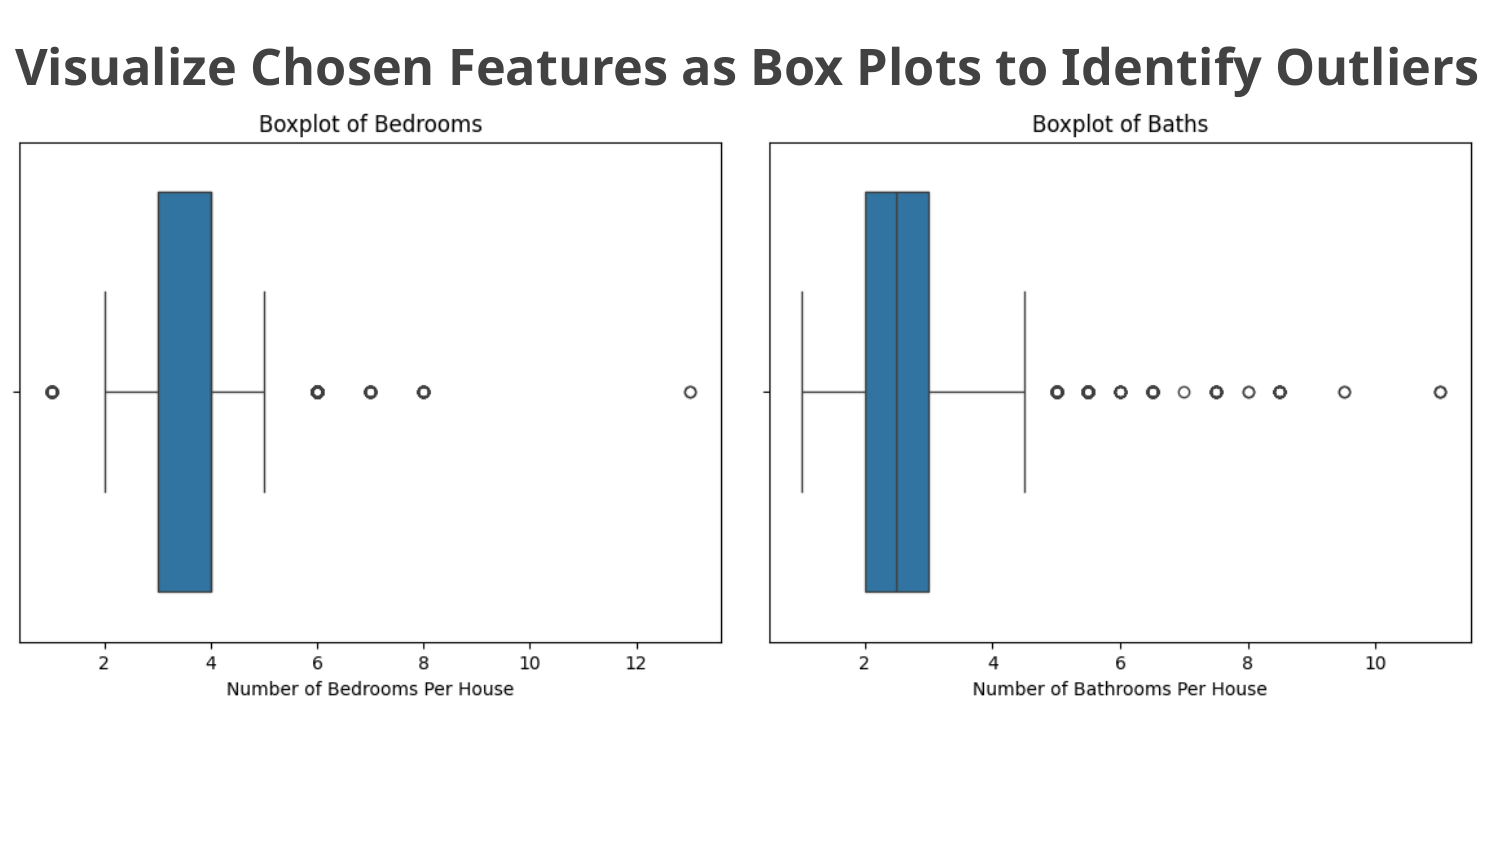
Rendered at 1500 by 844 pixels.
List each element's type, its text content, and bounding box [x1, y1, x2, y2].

title Visualize Chosen Features as Box Plots to Identify Outliers [0, 16, 1500, 181]
picture [749, 101, 1485, 711]
picture [0, 101, 735, 711]
